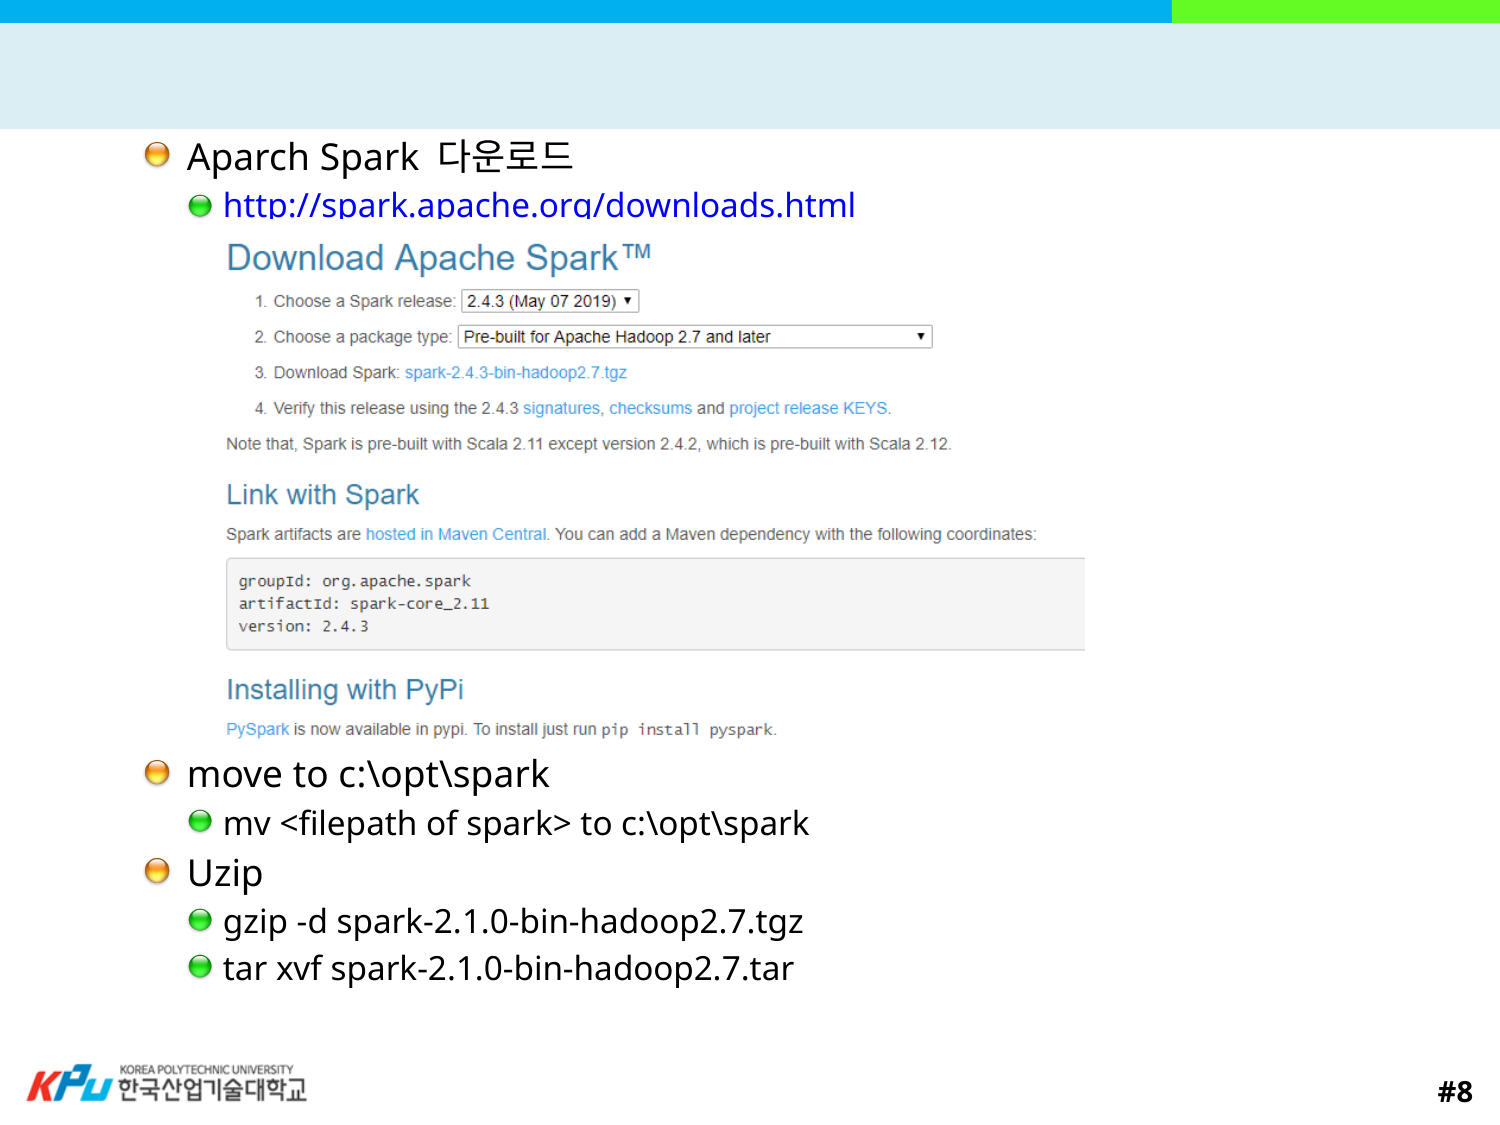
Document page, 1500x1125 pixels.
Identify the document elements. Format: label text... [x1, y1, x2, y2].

picture [142, 856, 172, 887]
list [206, 219, 1086, 755]
picture [19, 1058, 313, 1110]
picture [186, 808, 214, 835]
picture [186, 193, 214, 220]
picture [186, 907, 214, 934]
picture [186, 953, 214, 981]
text_box Aparch Spark 다운로드 http://spark.apache.org/downloads.html move to c:\opt\spark mv <filepath of spark> to c:\opt\spark Uzip gzip -d spark-2.1.0-bin-hadoop2.7.tgz tar xvf spark-2.1.0-bin-hadoop2.7.tar [72, 125, 1430, 1000]
picture [142, 140, 172, 170]
picture [142, 758, 172, 788]
